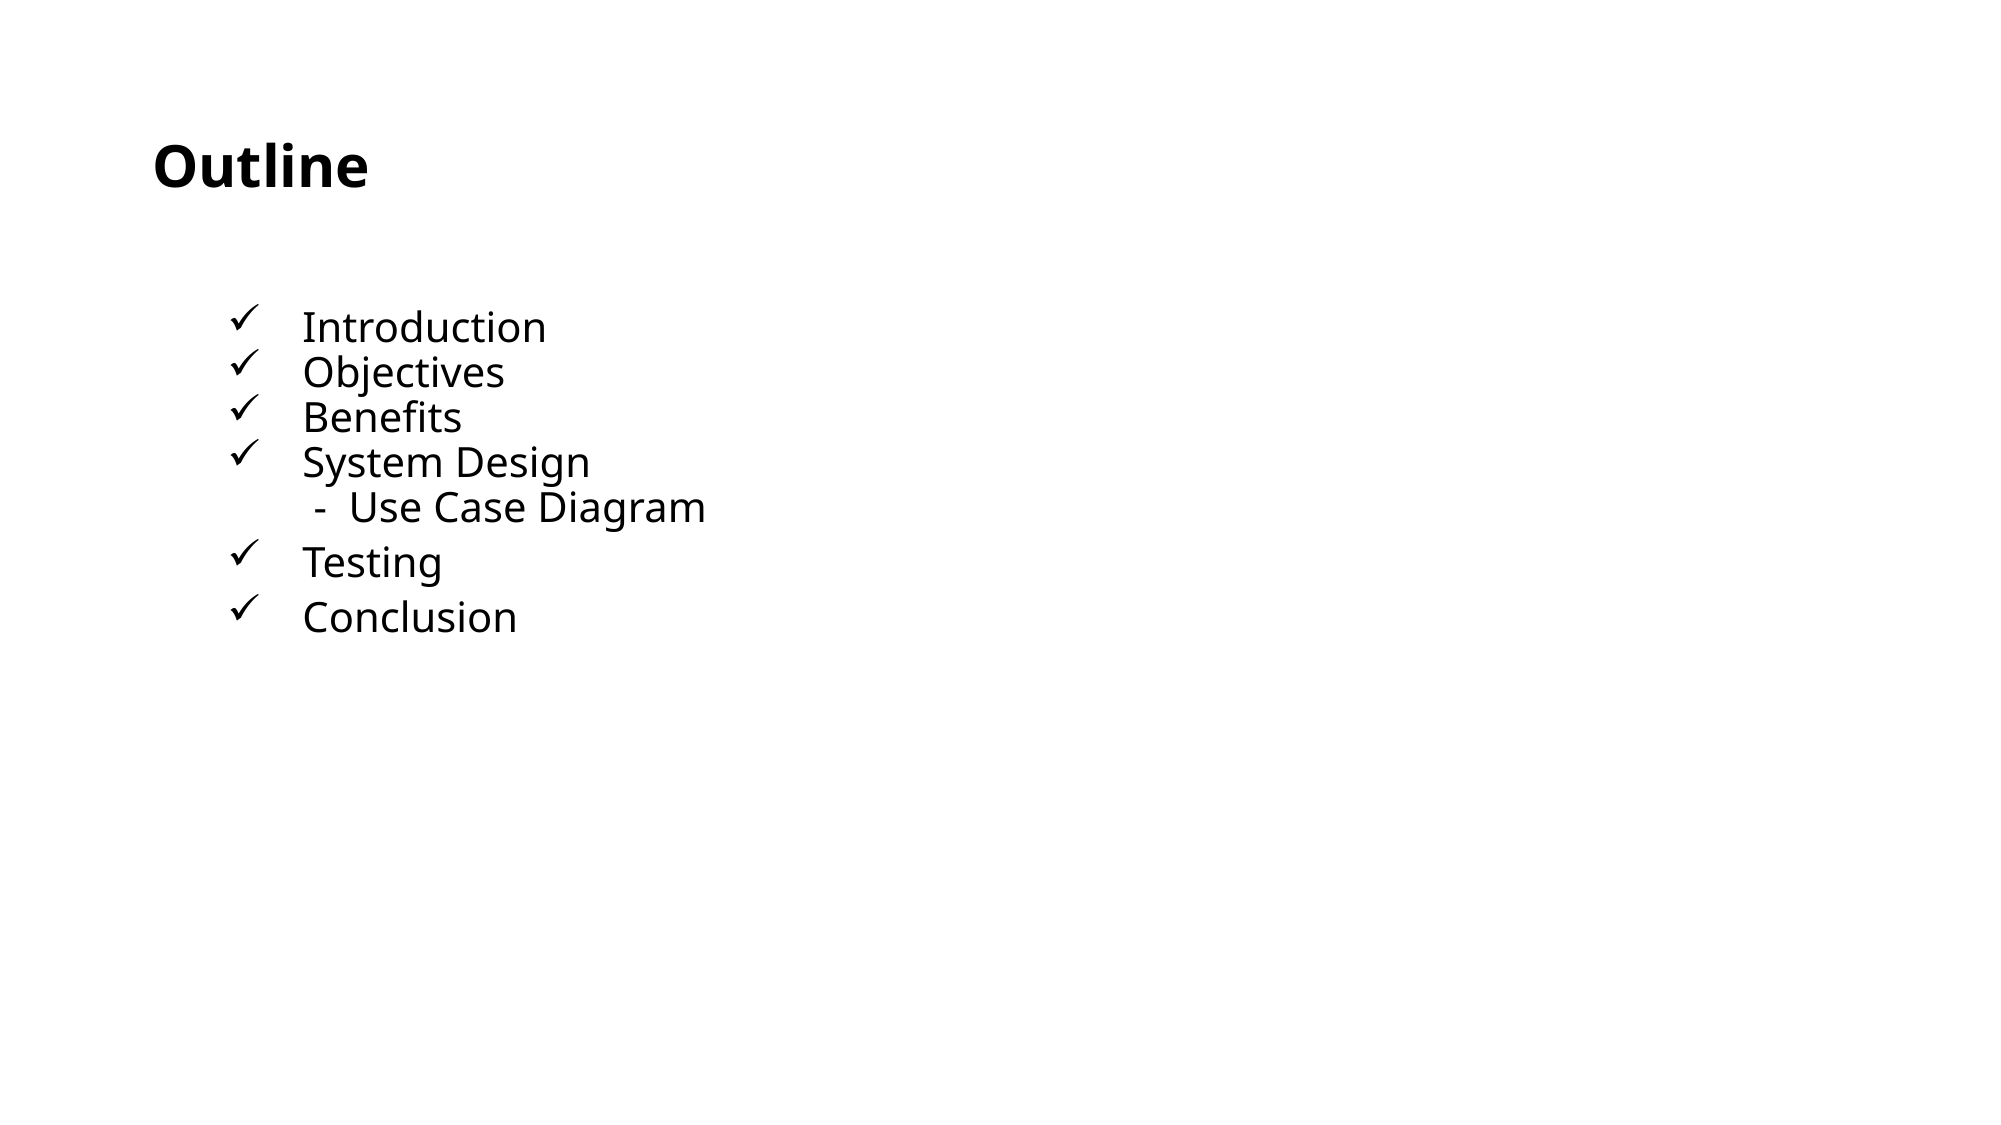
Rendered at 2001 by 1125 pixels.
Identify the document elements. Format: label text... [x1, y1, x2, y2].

list Introduction Objectives Benefits System Design - Use Case Diagram Testing Conclusion [137, 299, 1863, 1014]
title Outline [137, 59, 1863, 278]
